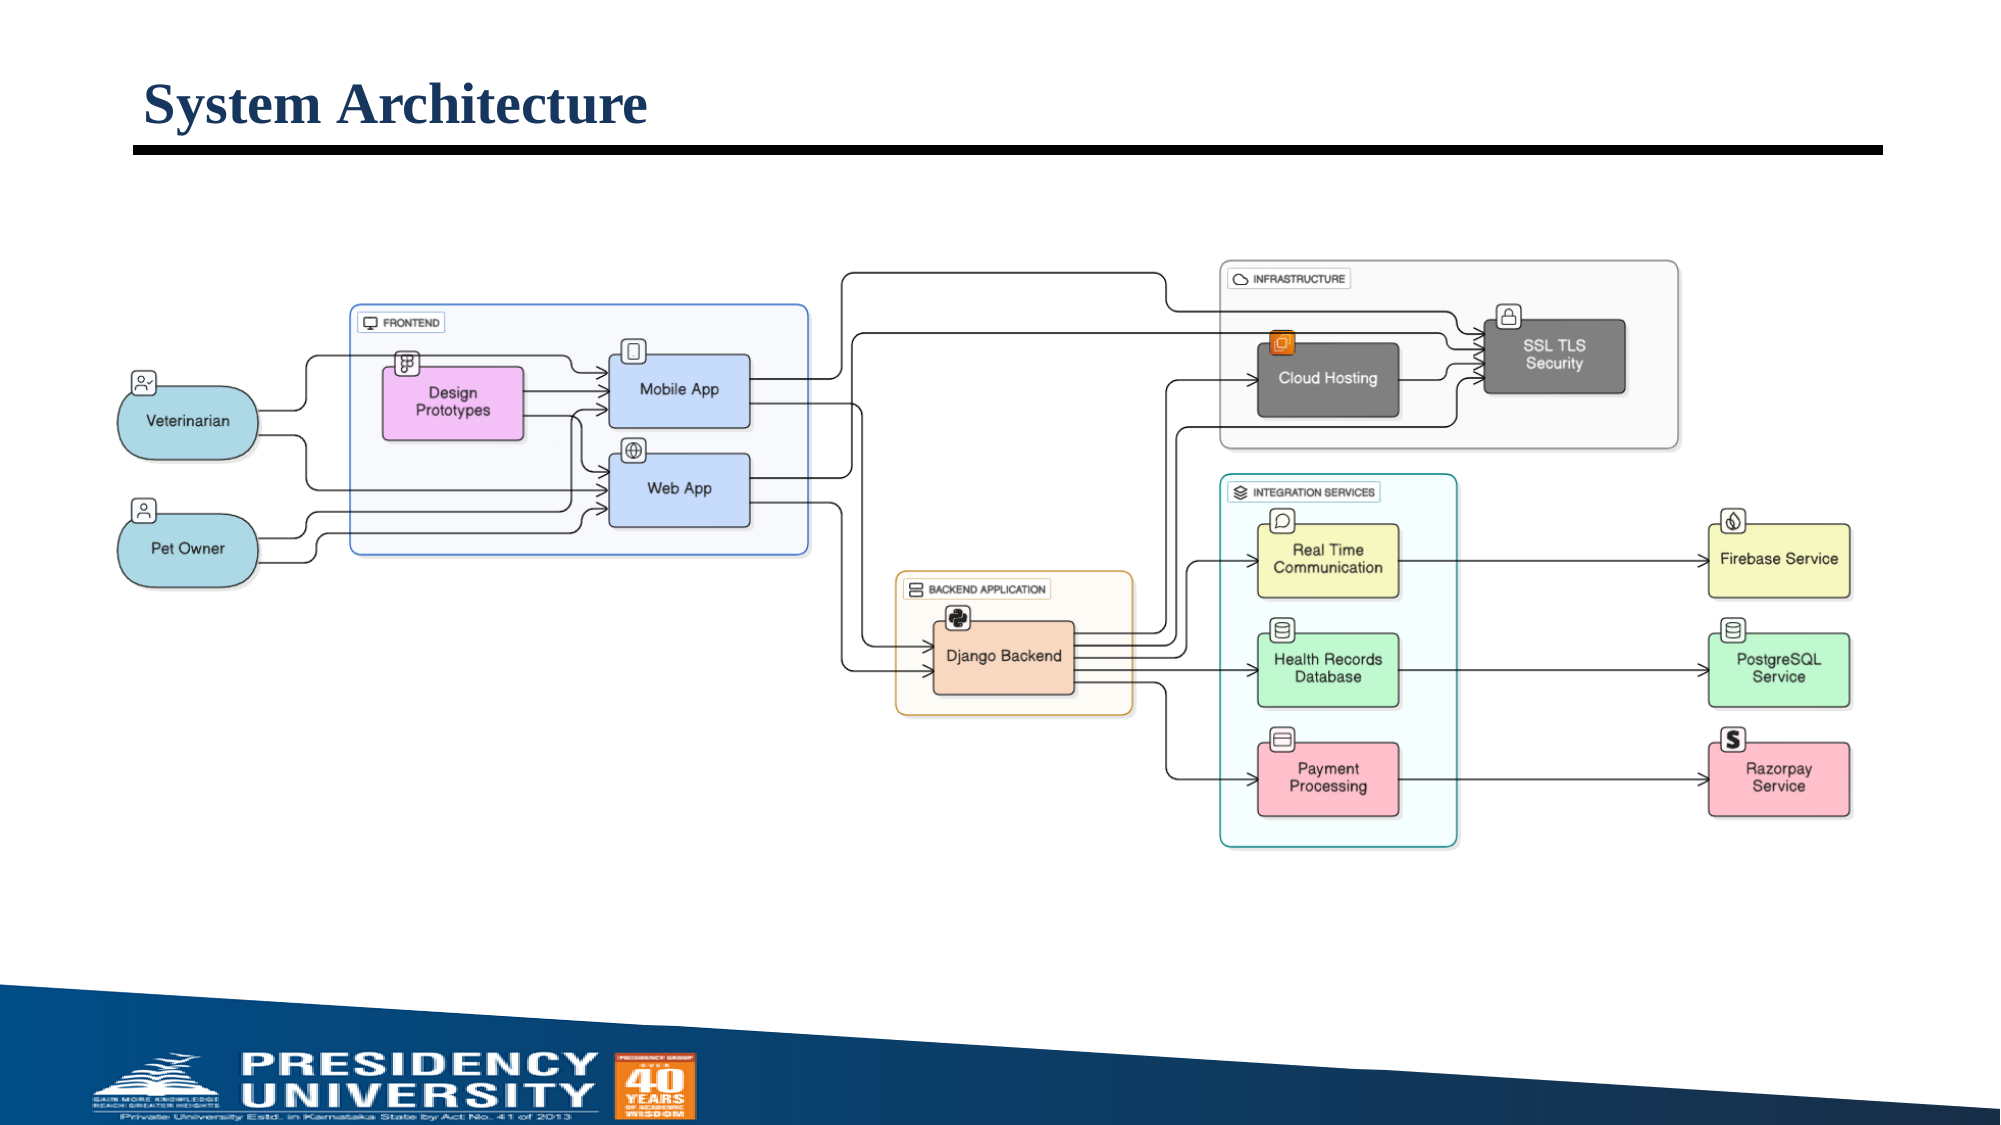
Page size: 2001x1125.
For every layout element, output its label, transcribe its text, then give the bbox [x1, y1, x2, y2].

title System Architecture [133, 0, 1884, 194]
picture [0, 982, 2000, 1125]
picture [92, 235, 1876, 902]
